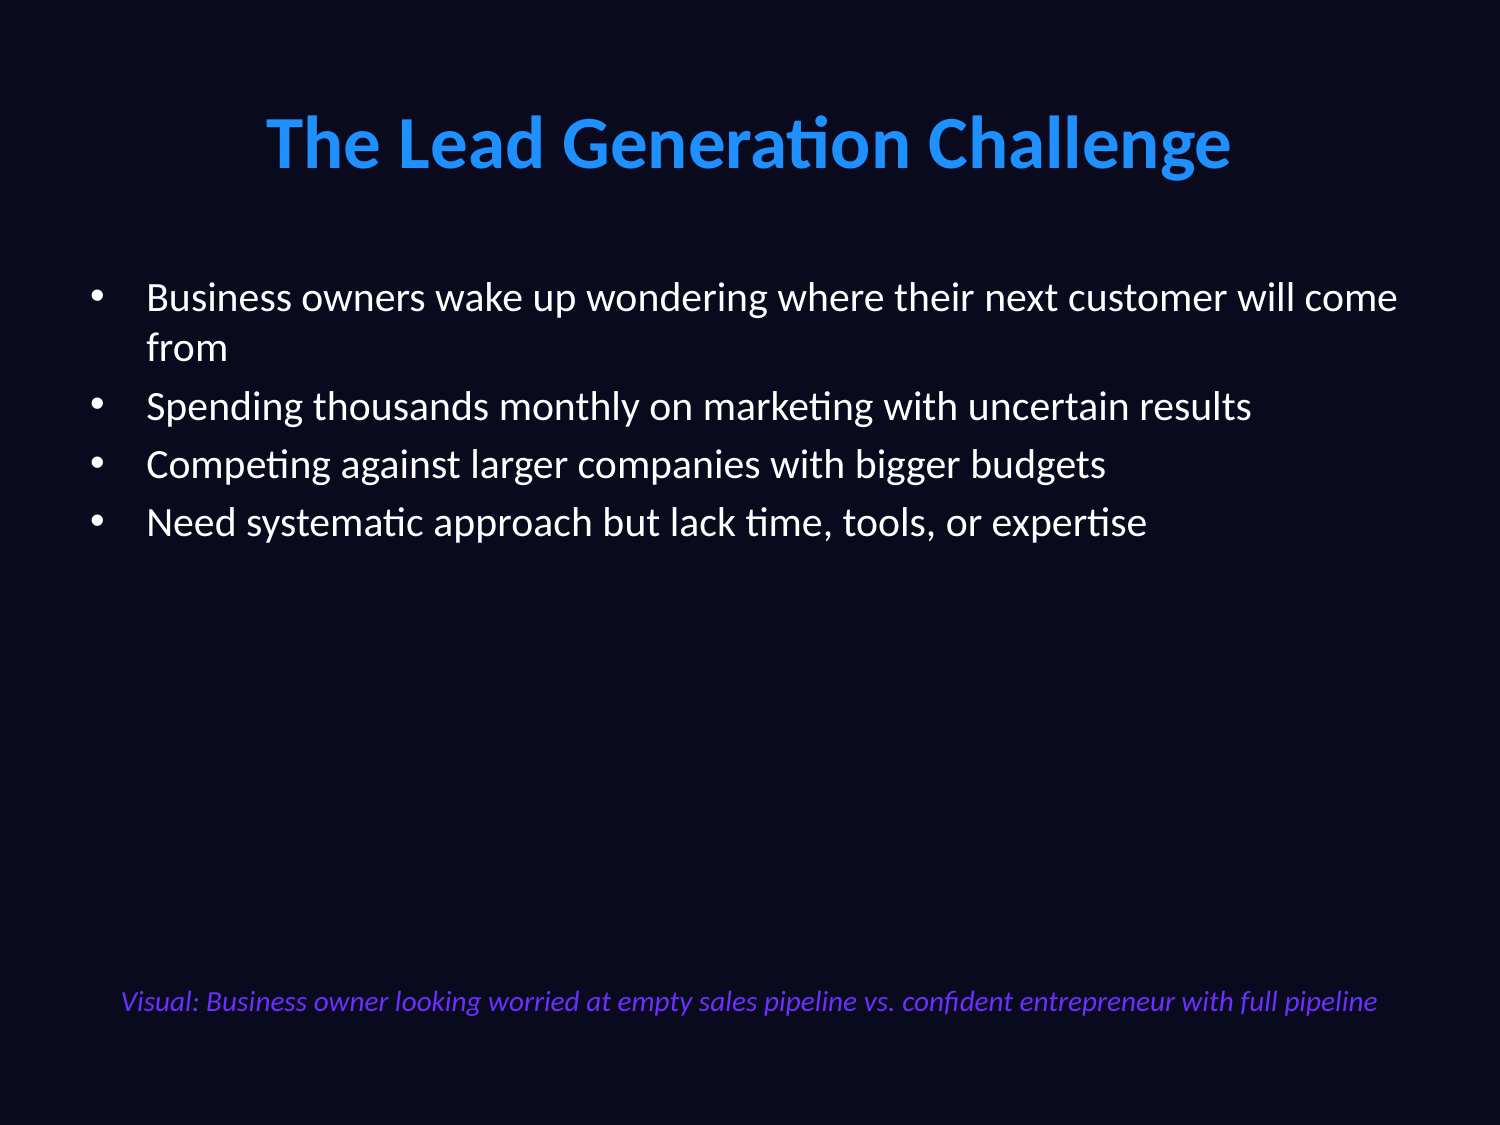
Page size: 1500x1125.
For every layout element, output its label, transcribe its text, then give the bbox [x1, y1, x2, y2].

text_box Visual: Business owner looking worried at empty sales pipeline vs. confident entrepreneur with full pipeline [105, 974, 1394, 1025]
title The Lead Generation Challenge [75, 45, 1425, 233]
list Business owners wake up wondering where their next customer will come from Spending thousands monthly on marketing with uncertain results Competing against larger companies with bigger budgets Need systematic approach but lack time, tools, or expertise [75, 262, 1425, 1005]
